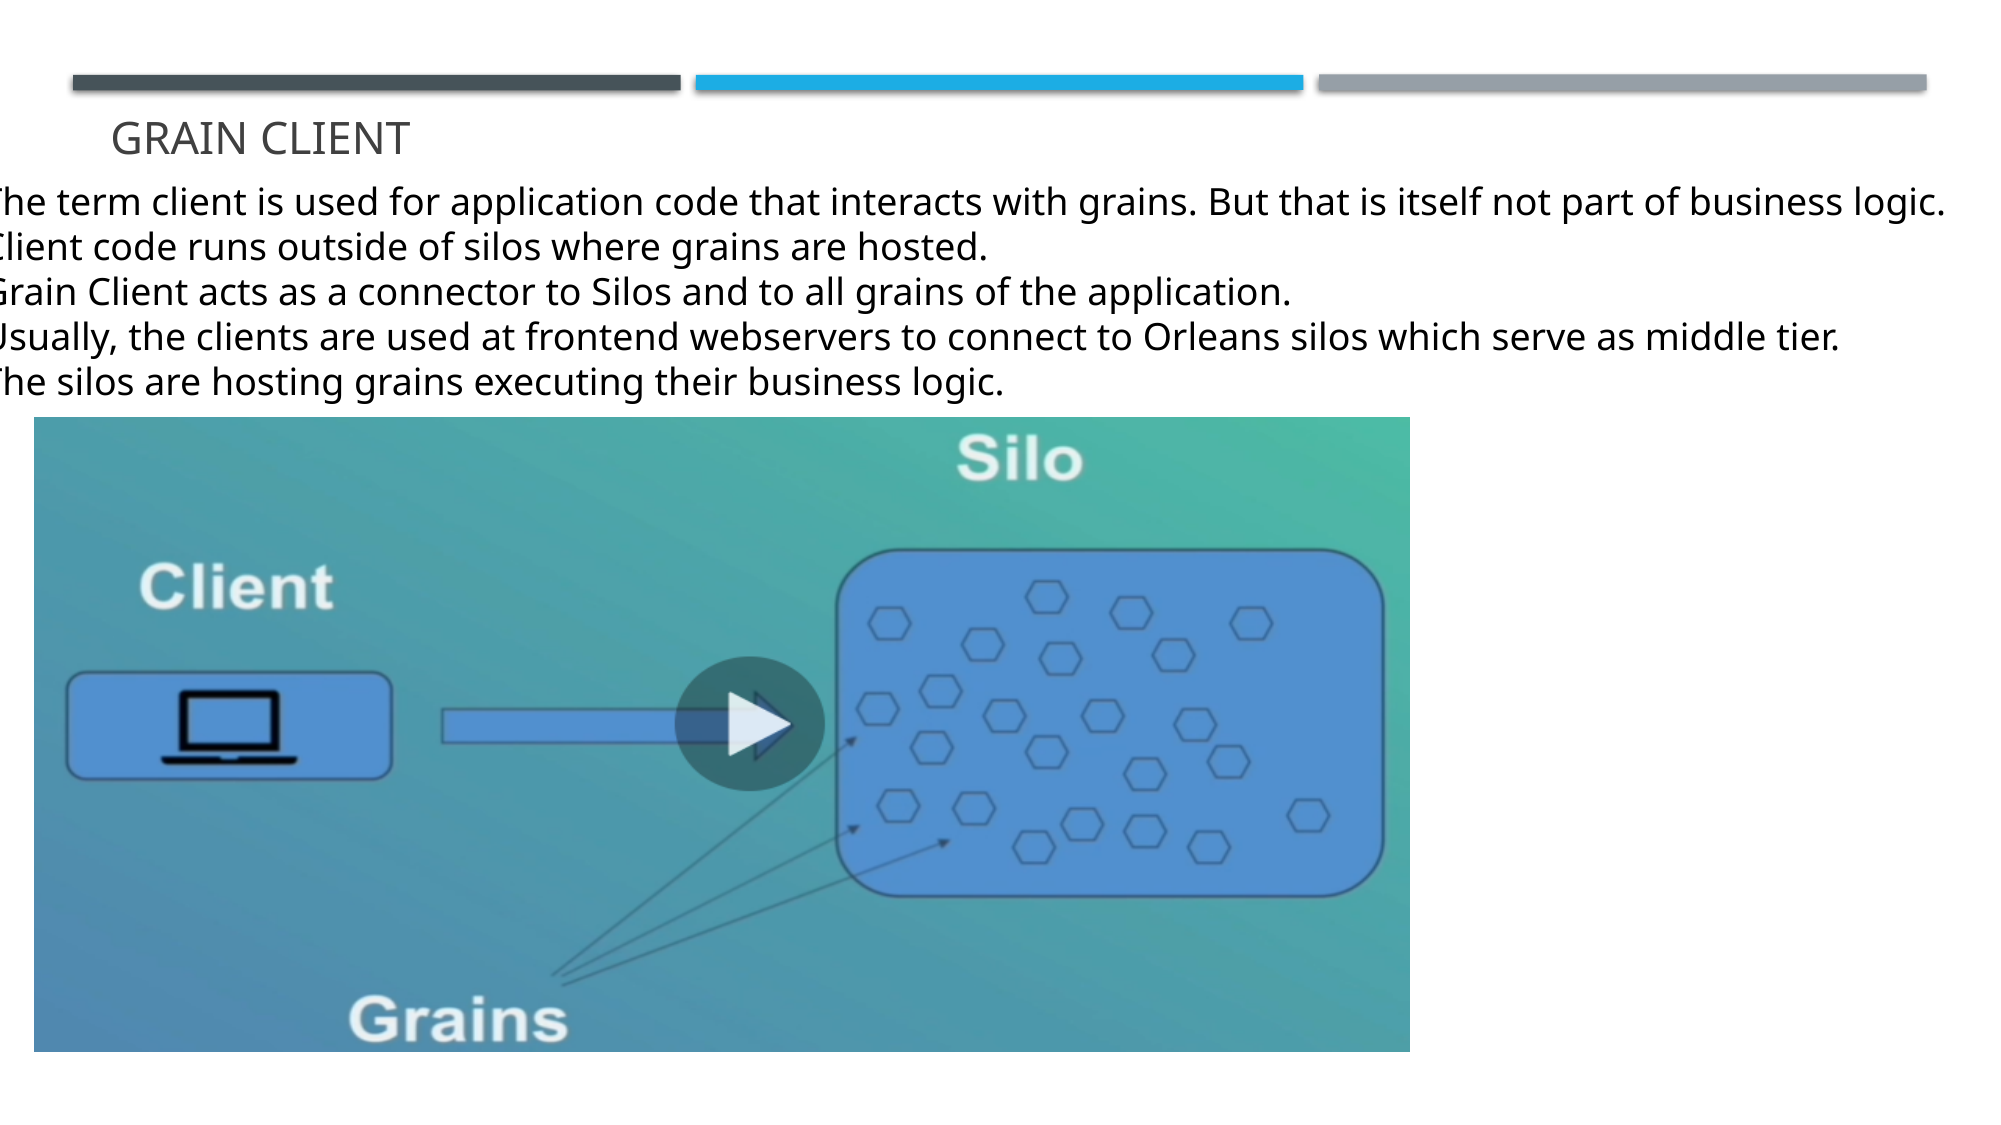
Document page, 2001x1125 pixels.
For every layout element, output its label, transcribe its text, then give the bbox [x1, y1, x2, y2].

title Grain CLIENT [95, 101, 1905, 170]
picture [34, 416, 1411, 1052]
text_box The term client is used for application code that interacts with grains. But that is itself not part of business logic. Client code runs outside of silos where grains are hosted. Grain Client acts as a connector to Silos and to all grains of the application. Usually, the clients are used at frontend webservers to connect to Orleans silos which serve as middle tier. The silos are hosting grains executing their business logic. [0, 170, 1964, 411]
